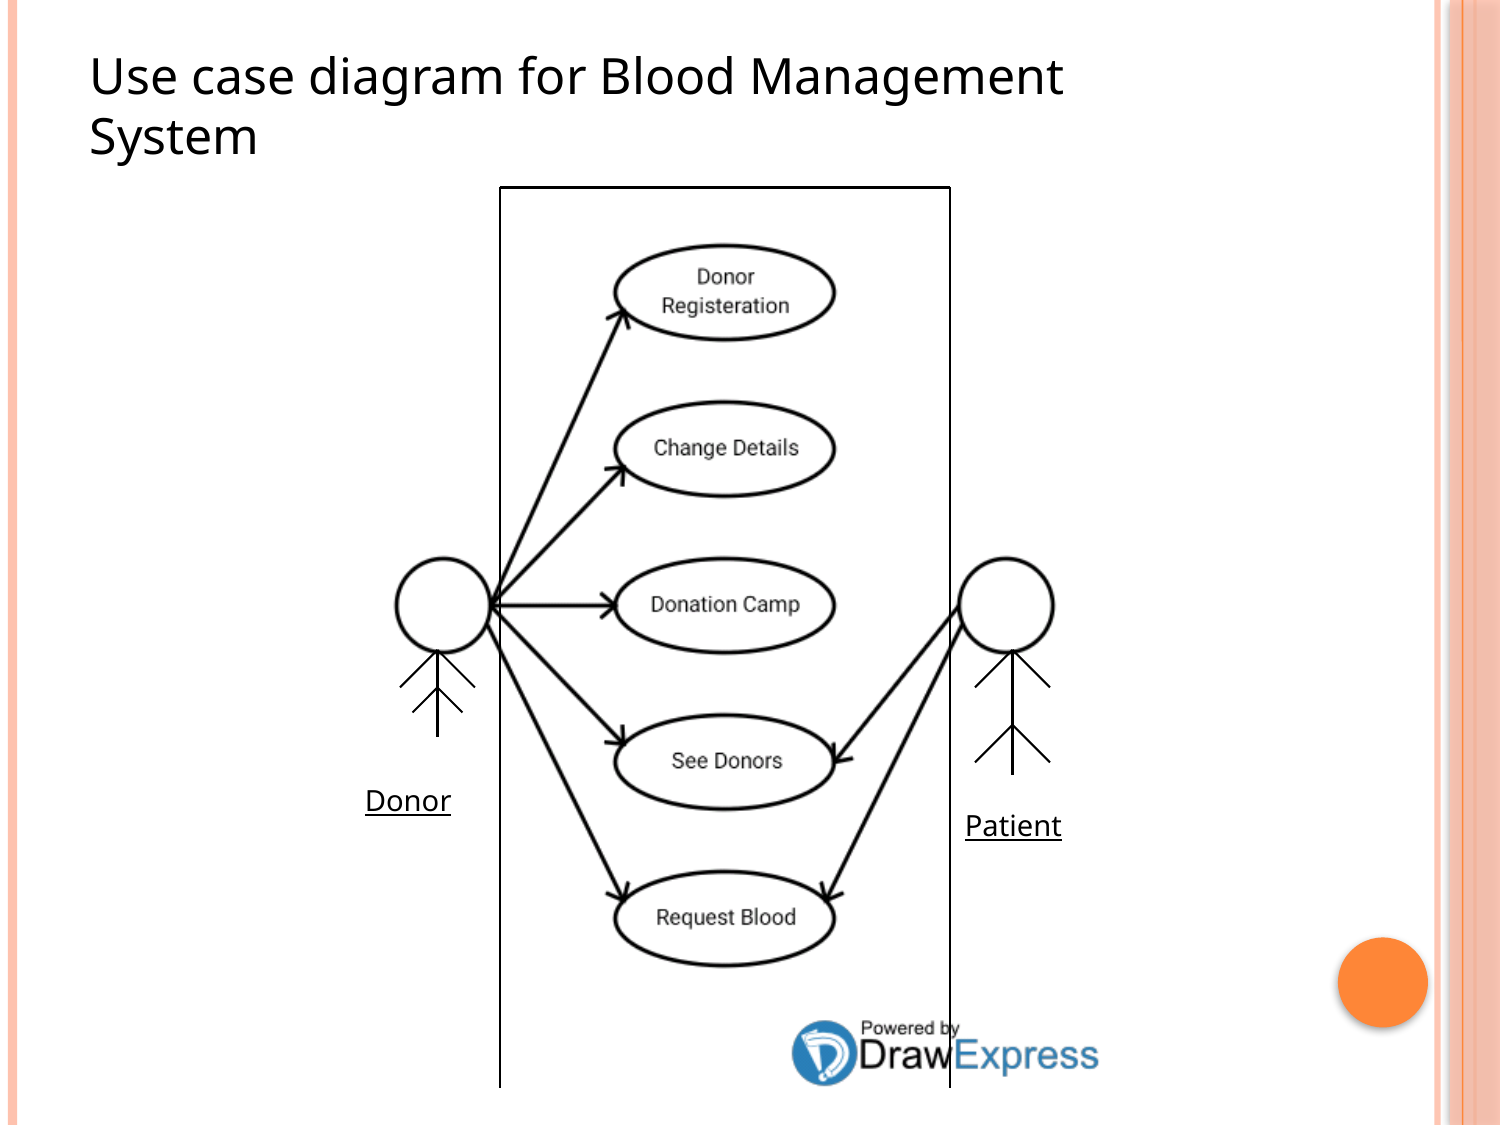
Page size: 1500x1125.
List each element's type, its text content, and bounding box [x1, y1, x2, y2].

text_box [436, 649, 476, 688]
picture [349, 199, 1101, 1092]
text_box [974, 649, 1009, 688]
text_box Use case diagram for Blood Management System [75, 37, 1163, 173]
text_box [1011, 649, 1051, 688]
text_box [399, 649, 434, 688]
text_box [411, 686, 435, 713]
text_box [974, 724, 1009, 763]
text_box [1011, 724, 1051, 763]
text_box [436, 686, 463, 713]
